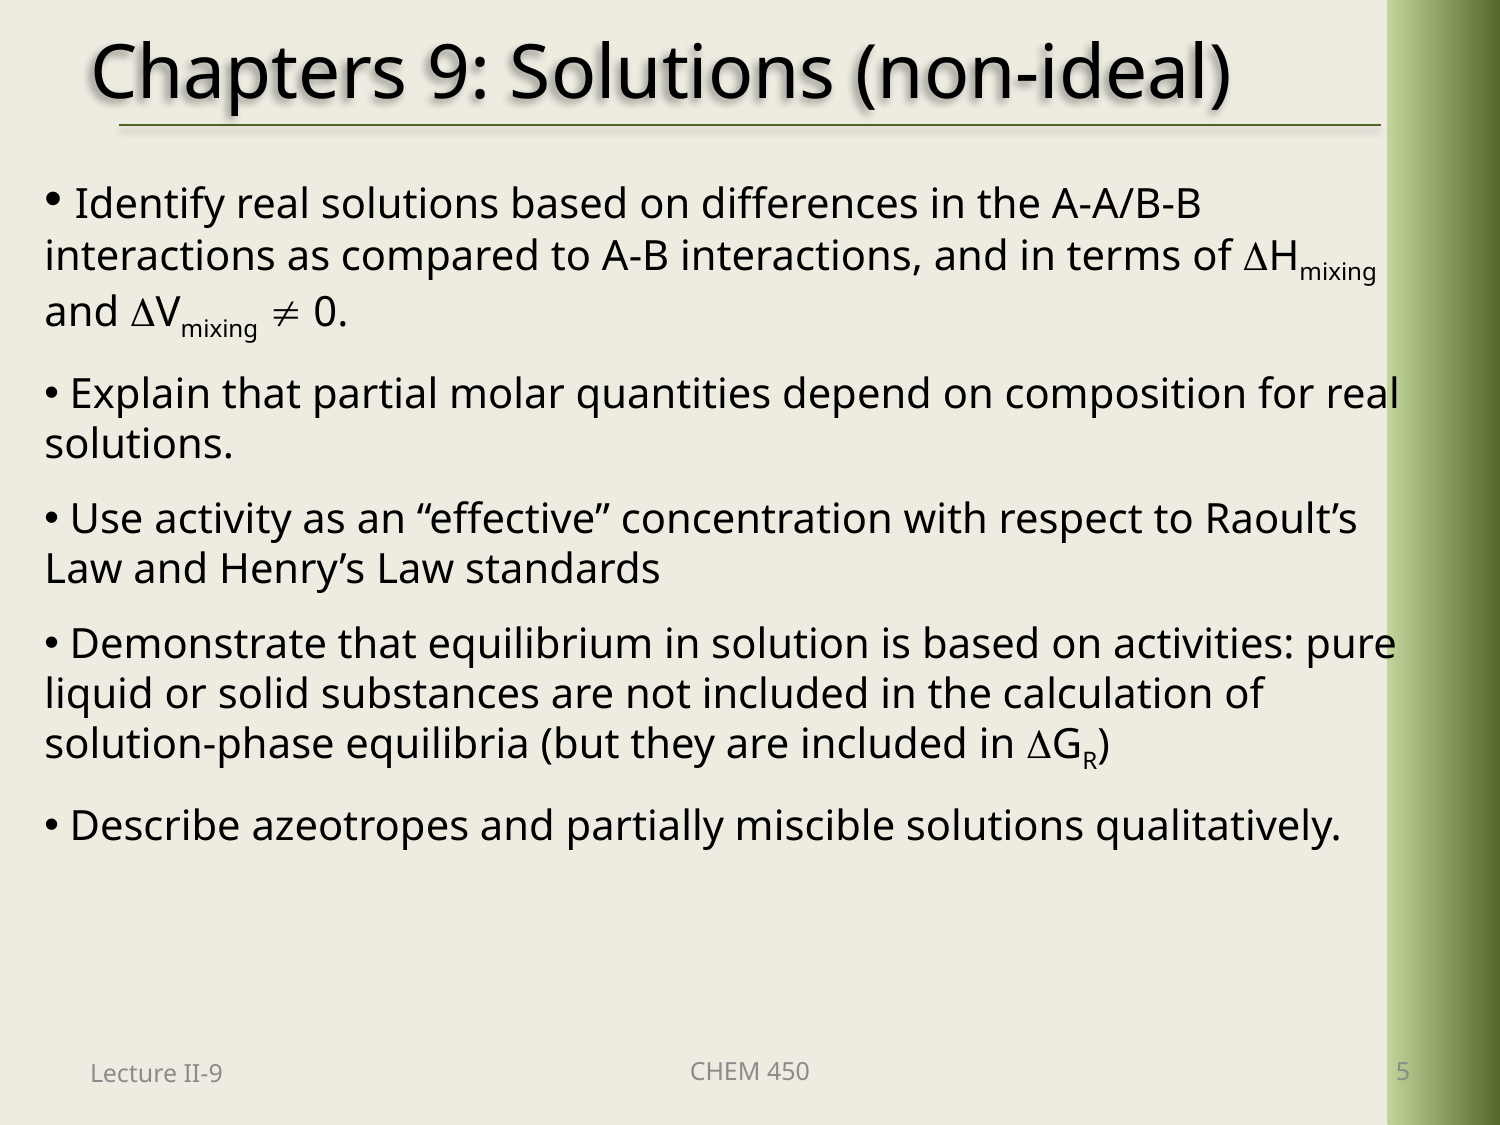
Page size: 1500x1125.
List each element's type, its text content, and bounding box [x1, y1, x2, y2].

slide_number 5 [1074, 1042, 1425, 1103]
text_box Identify real solutions based on differences in the A-A/B-B interactions as compared to A-B interactions, and in terms of Hmixing and Vmixing  0. Explain that partial molar quantities depend on composition for real solutions. Use activity as an “effective” concentration with respect to Raoult’s Law and Henry’s Law standards Demonstrate that equilibrium in solution is based on activities: pure liquid or solid substances are not included in the calculation of solution-phase equilibria (but they are included in GR) Describe azeotropes and partially miscible solutions qualitatively. [29, 160, 1429, 932]
footer CHEM 450 [512, 1042, 988, 1103]
slide_number Lecture II-9 [75, 1042, 425, 1103]
title Chapters 9: Solutions (non-ideal) [75, 0, 1425, 160]
